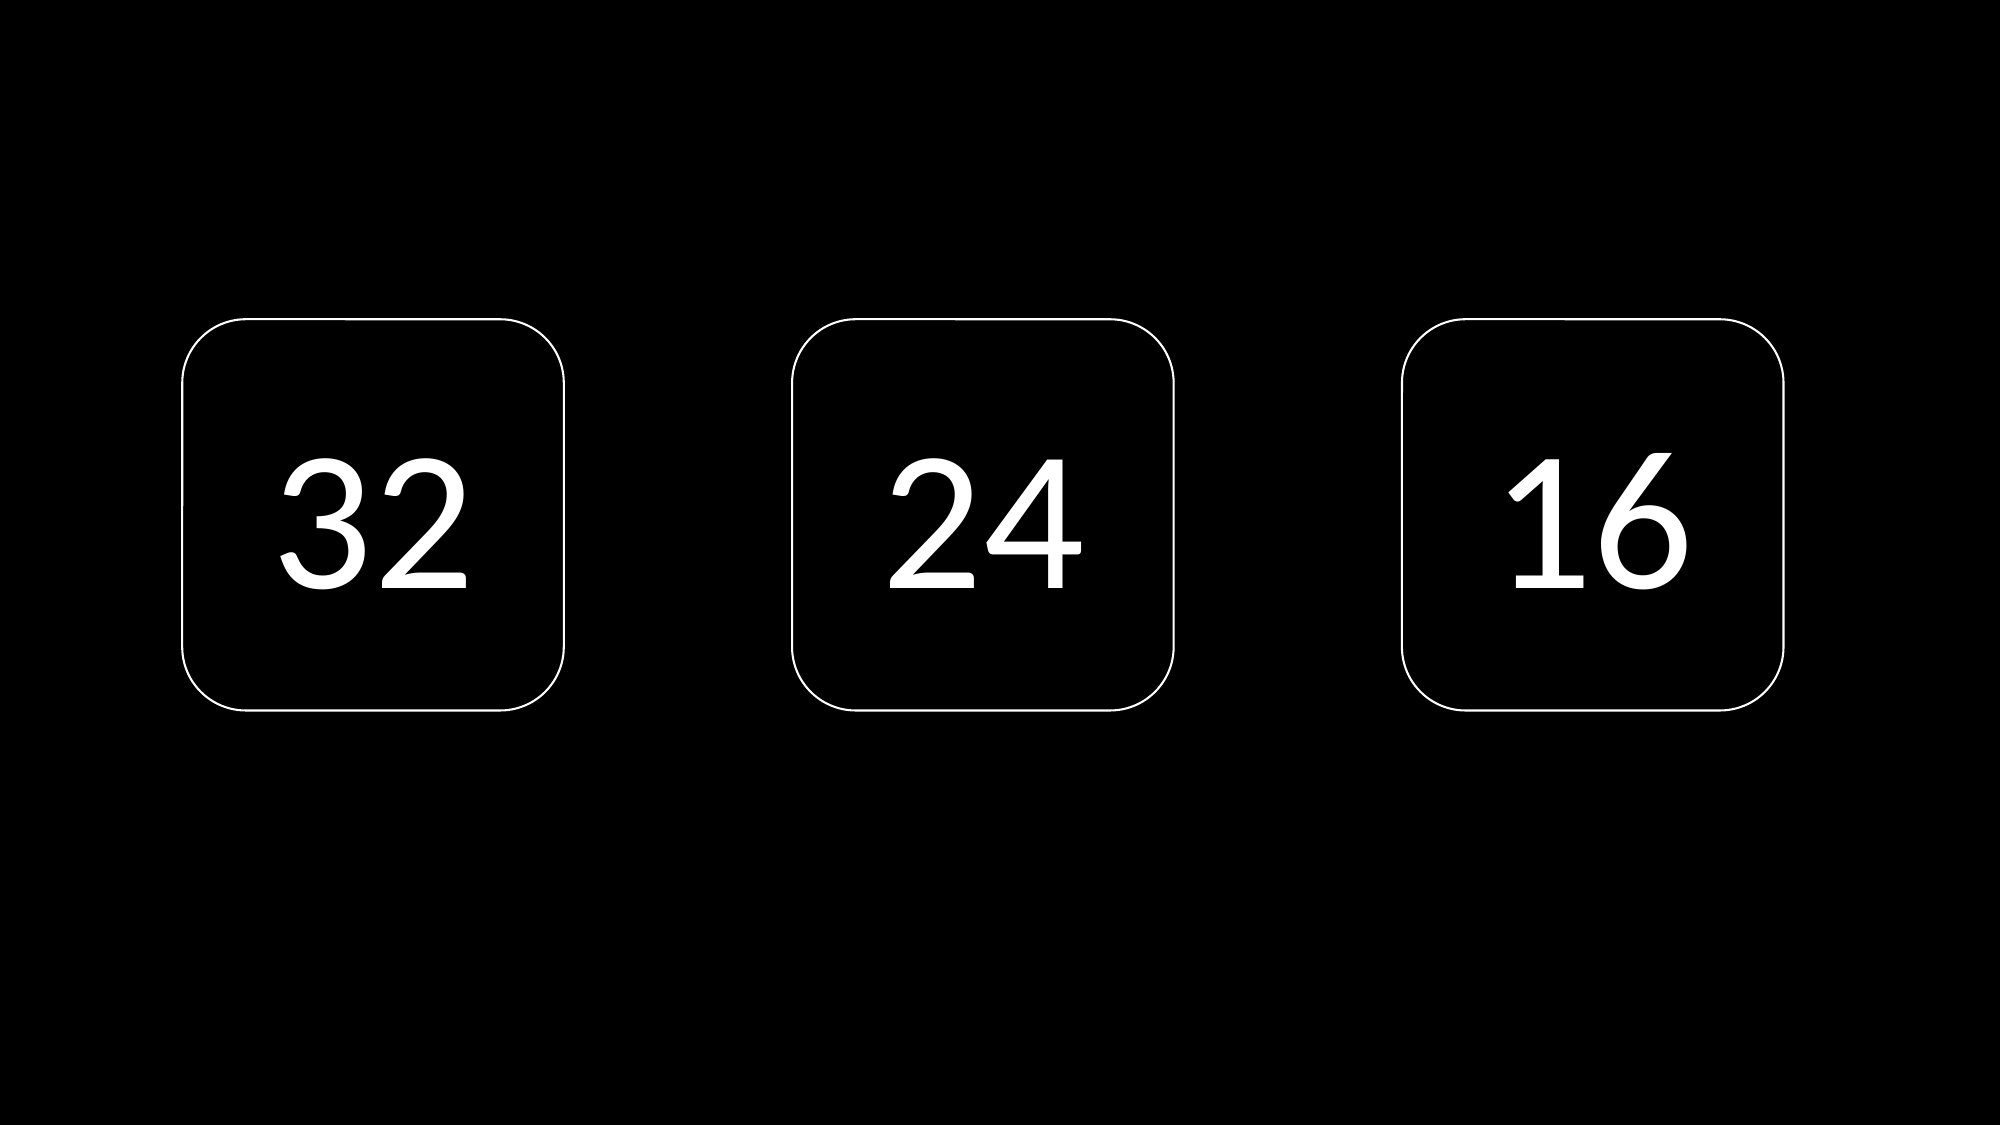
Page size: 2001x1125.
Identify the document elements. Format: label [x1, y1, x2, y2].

text_box [791, 318, 1175, 712]
text_box [181, 318, 565, 712]
text_box [1400, 318, 1785, 712]
